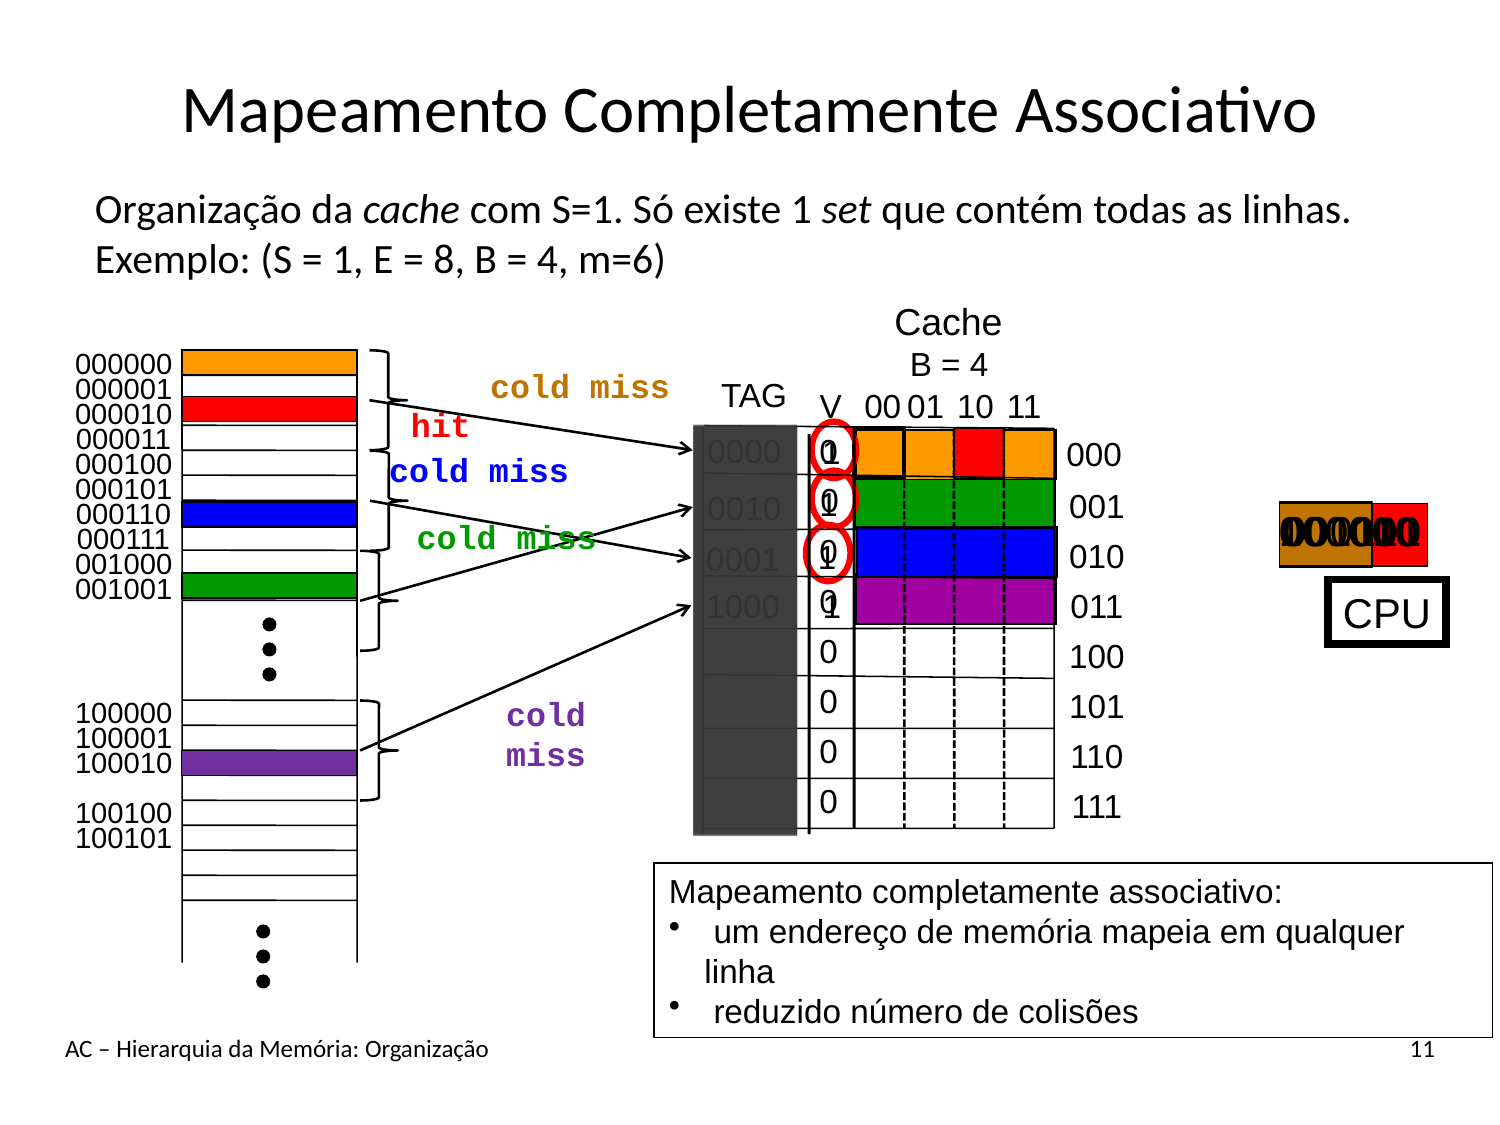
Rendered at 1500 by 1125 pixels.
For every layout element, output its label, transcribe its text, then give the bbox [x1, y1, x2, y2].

text_box 100010 [60, 763, 182, 787]
text_box 100001 [60, 712, 188, 763]
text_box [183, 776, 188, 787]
text_box [256, 950, 270, 963]
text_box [262, 617, 276, 681]
title Mapeamento Completamente Associativo [50, 37, 1450, 175]
text_box cold miss [475, 357, 686, 398]
text_box cold miss [377, 442, 401, 497]
text_box [256, 975, 270, 988]
text_box [182, 502, 357, 528]
text_box [256, 925, 270, 938]
text_box 000110 [60, 487, 187, 537]
text_box Organização da cache com S=1. Só existe 1 set que contém todas as linhas. Exemplo: (S = 1, E = 8, B = 4, m=6) [79, 175, 1367, 290]
text_box 000100 [60, 437, 188, 462]
text_box 000011 [60, 412, 187, 437]
text_box [182, 396, 357, 422]
text_box [360, 550, 392, 651]
text_box [1372, 562, 1428, 566]
text_box 000001 [60, 362, 188, 387]
text_box [370, 450, 392, 551]
text_box [181, 750, 357, 776]
text_box [1279, 562, 1372, 566]
text_box 000000 [60, 337, 188, 362]
text_box 001001 [60, 562, 188, 613]
text_box 100100 [60, 787, 188, 812]
text_box hit [396, 401, 403, 452]
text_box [397, 479, 697, 602]
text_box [407, 500, 697, 578]
text_box Mapeamento completamente associativo: um endereço de memória mapeia em qualquer linha reduzido número de colisões [654, 862, 1493, 1038]
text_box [702, 634, 1141, 834]
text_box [702, 290, 1141, 630]
slide_number 11 [1249, 1038, 1451, 1101]
text_box CPU [1328, 579, 1447, 645]
text_box 000010 [60, 387, 188, 412]
text_box 001000 [60, 537, 188, 562]
text_box [693, 754, 698, 836]
text_box [360, 700, 392, 801]
text_box [182, 572, 357, 598]
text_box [397, 605, 692, 751]
text_box 100101 [60, 812, 188, 863]
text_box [406, 400, 697, 478]
text_box cold miss [491, 759, 601, 781]
text_box 000111 [62, 512, 186, 537]
text_box 100000 [60, 687, 188, 712]
text_box 100010 [1253, 496, 1444, 562]
slide_number AC – Hierarquia da Memória: Organização [49, 1024, 1101, 1101]
text_box [369, 350, 404, 451]
text_box 000101 [60, 462, 188, 502]
text_box [182, 350, 357, 376]
